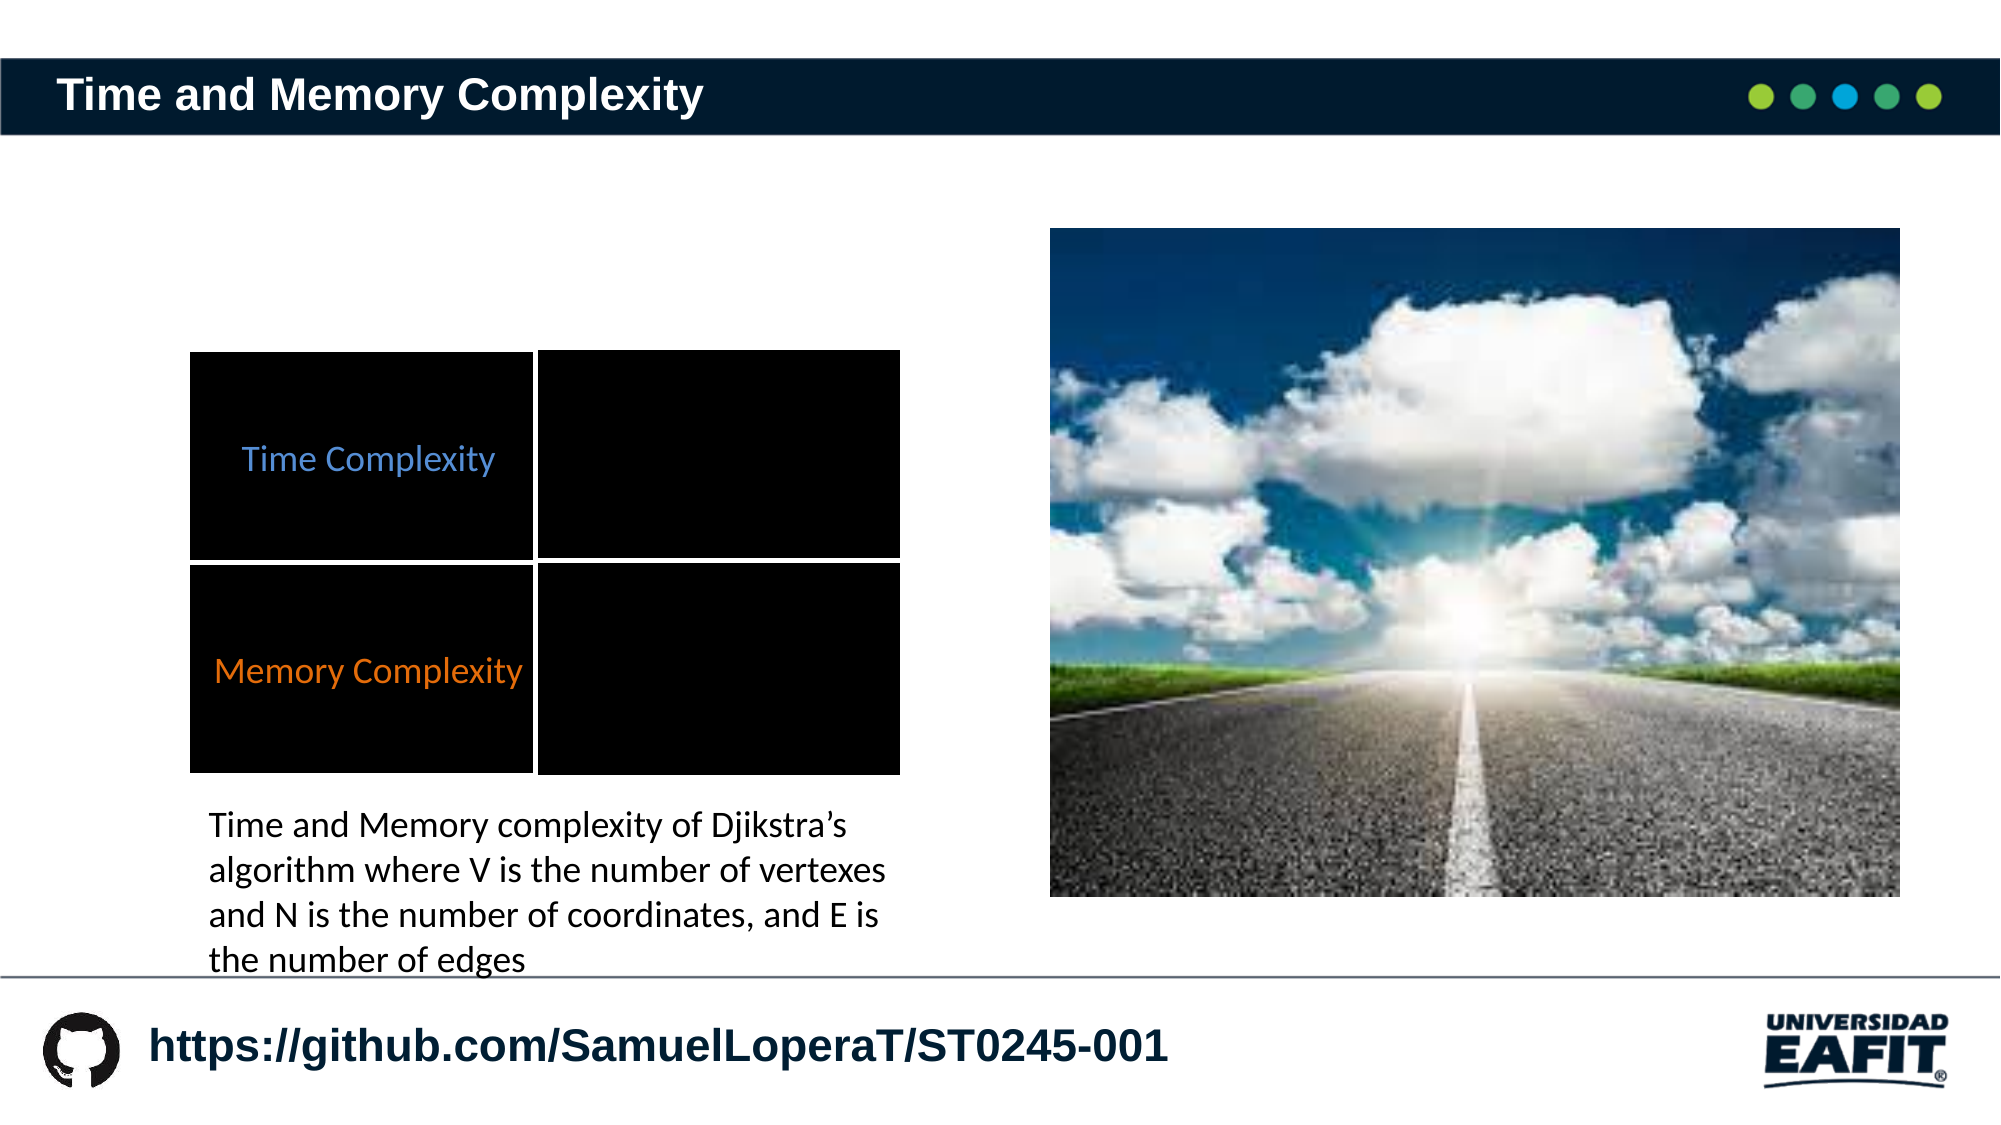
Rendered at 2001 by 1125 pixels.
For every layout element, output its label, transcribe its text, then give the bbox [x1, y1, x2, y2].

text_box Time Complexity [185, 348, 533, 560]
title Time and Memory Complexity [56, 64, 1944, 120]
text_box Memory Complexity [185, 560, 533, 777]
picture [0, 58, 2000, 1101]
footer https://github.com/SamuelLoperaT/ST0245-001 [146, 1018, 1173, 1125]
text_box Time and Memory complexity of Djikstra’s algorithm where V is the number of vertexes and N is the number of coordinates, and E is the number of edges [193, 792, 907, 988]
